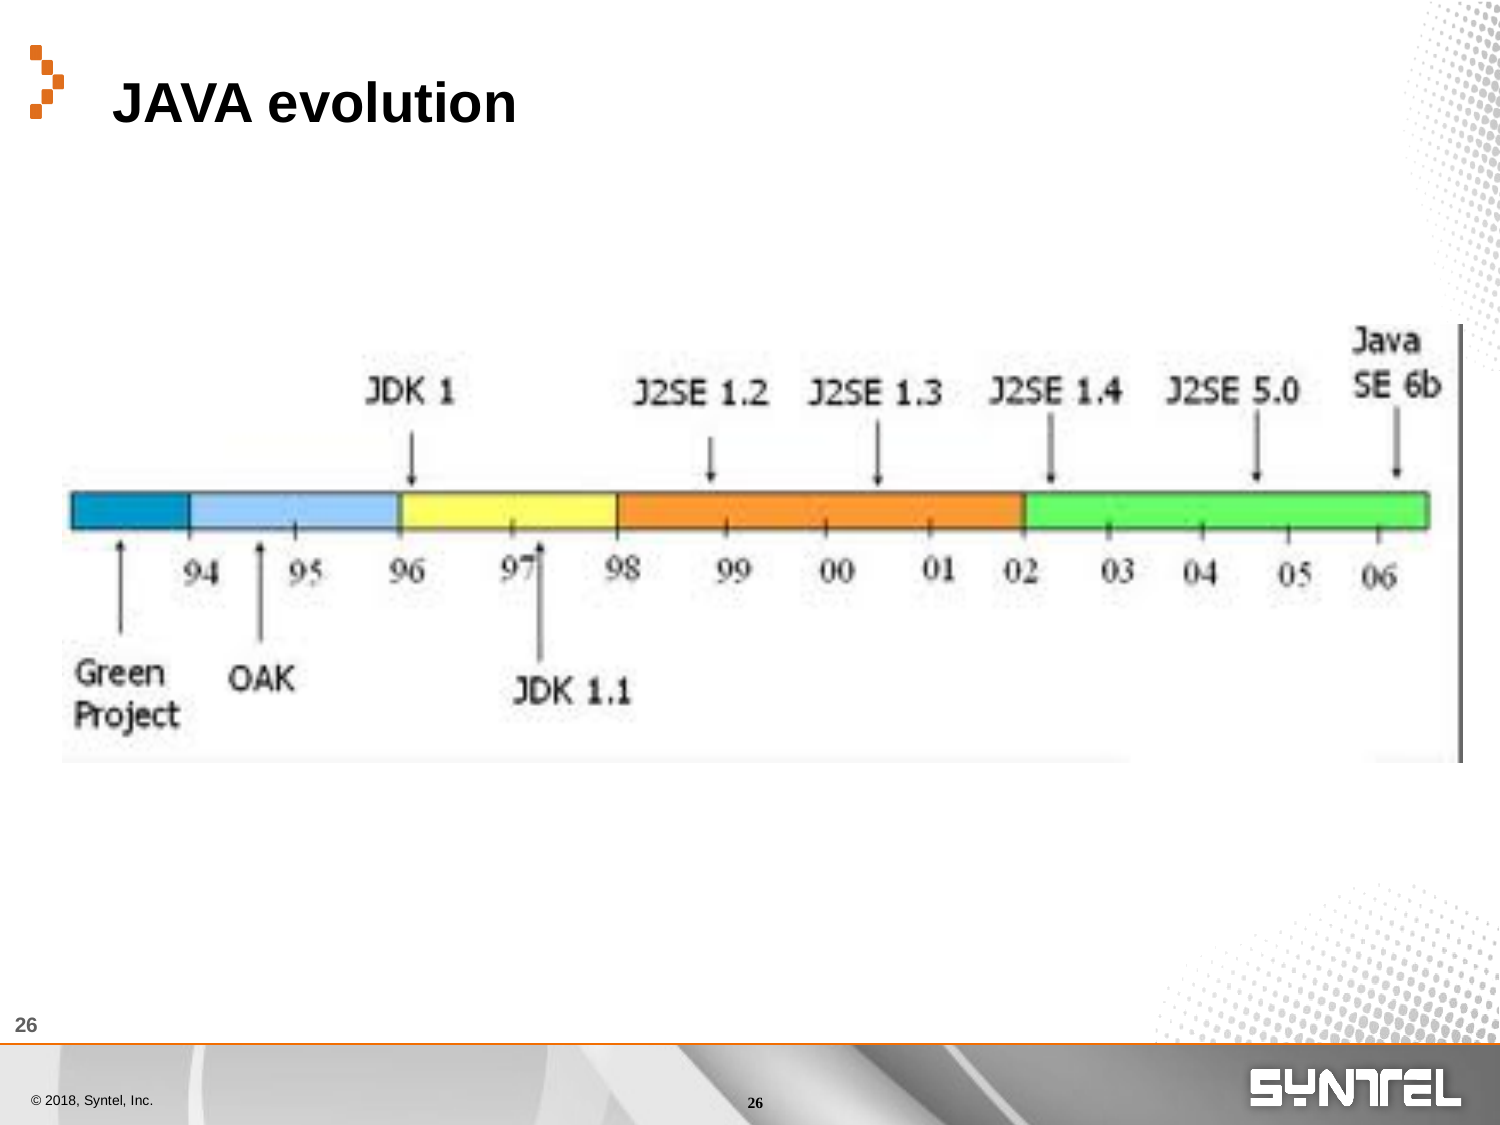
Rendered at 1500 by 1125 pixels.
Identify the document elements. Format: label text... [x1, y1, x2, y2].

slide_number 26 [0, 1004, 164, 1048]
picture [30, 45, 64, 119]
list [62, 324, 1463, 763]
picture [1250, 1069, 1462, 1112]
title JAVA evolution [112, 24, 1220, 175]
